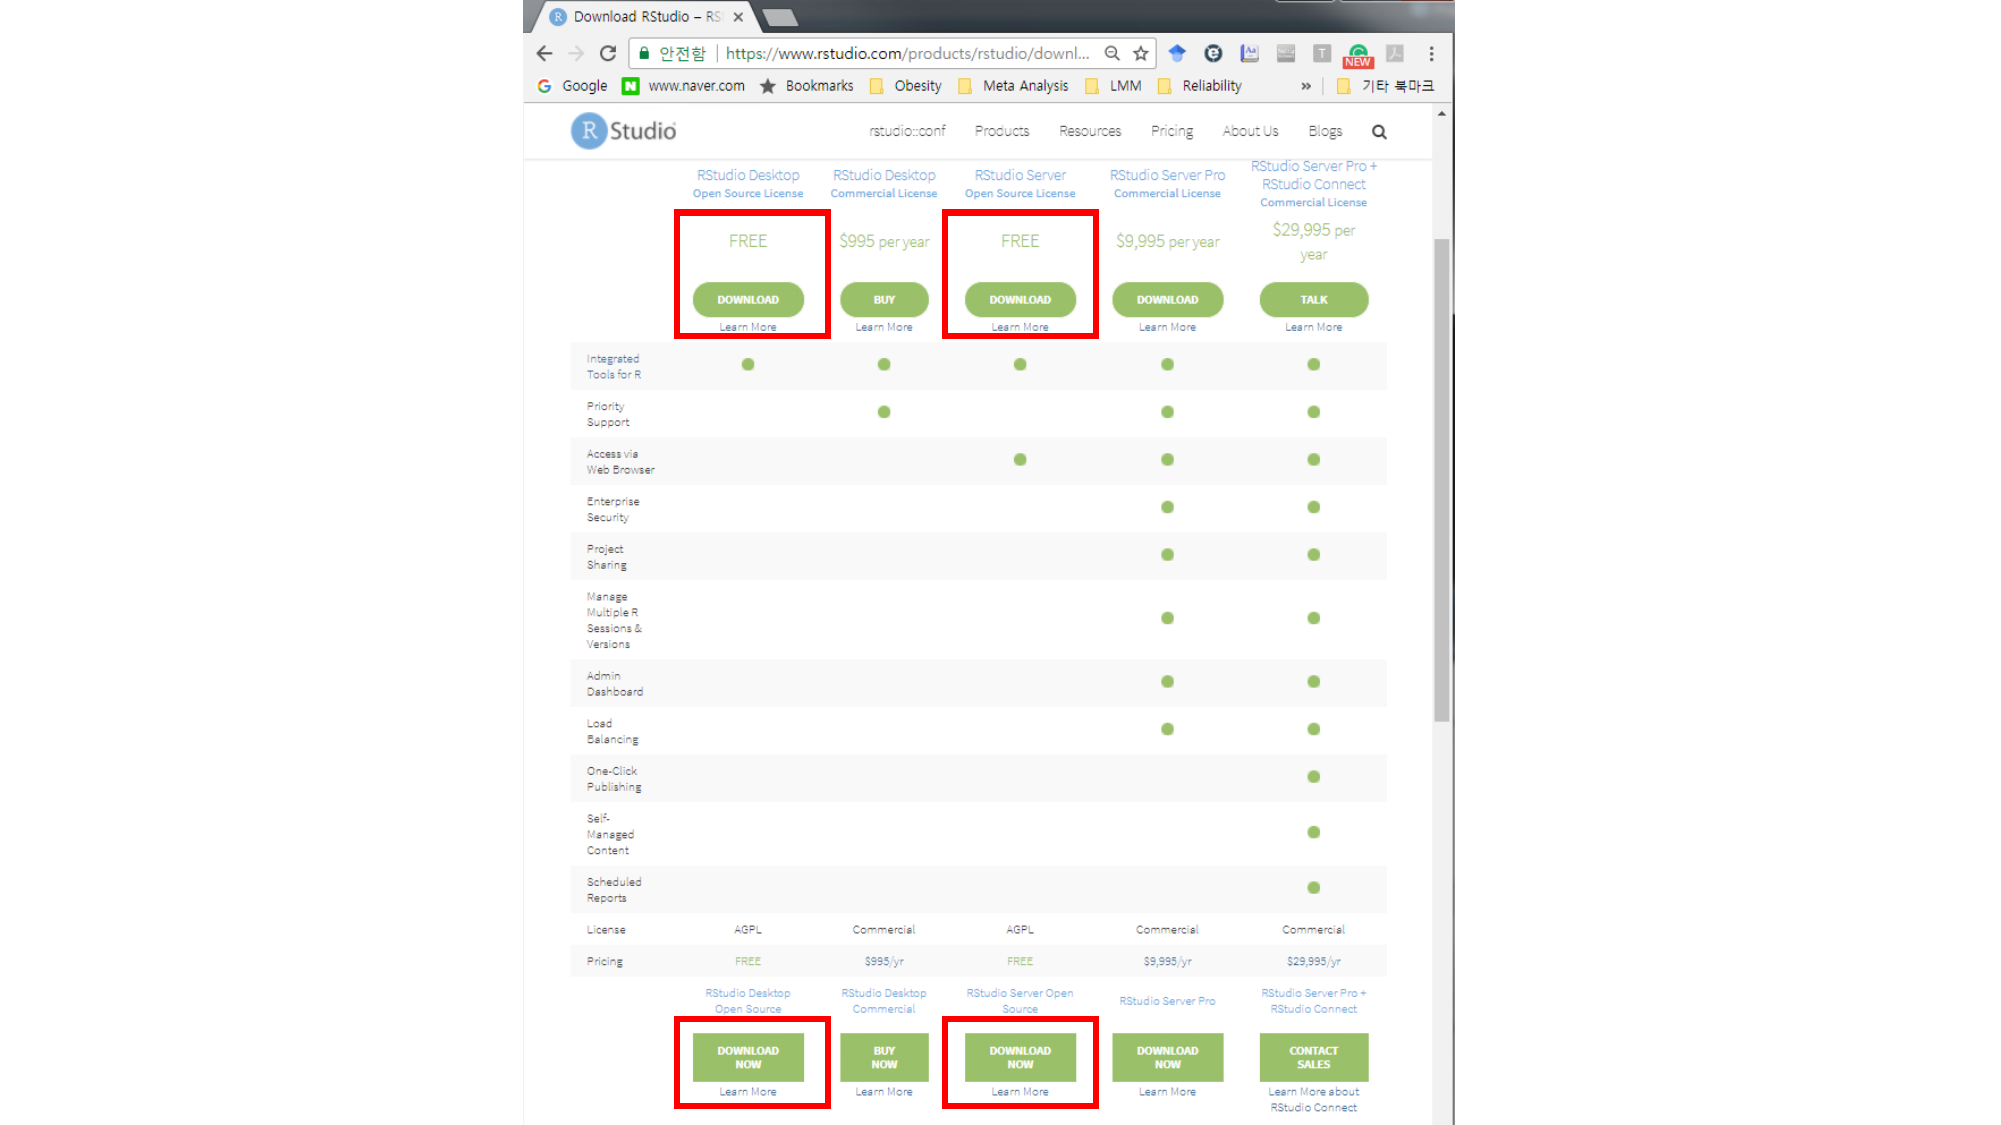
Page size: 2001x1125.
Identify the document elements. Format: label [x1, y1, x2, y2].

text_box [523, 0, 1455, 1125]
